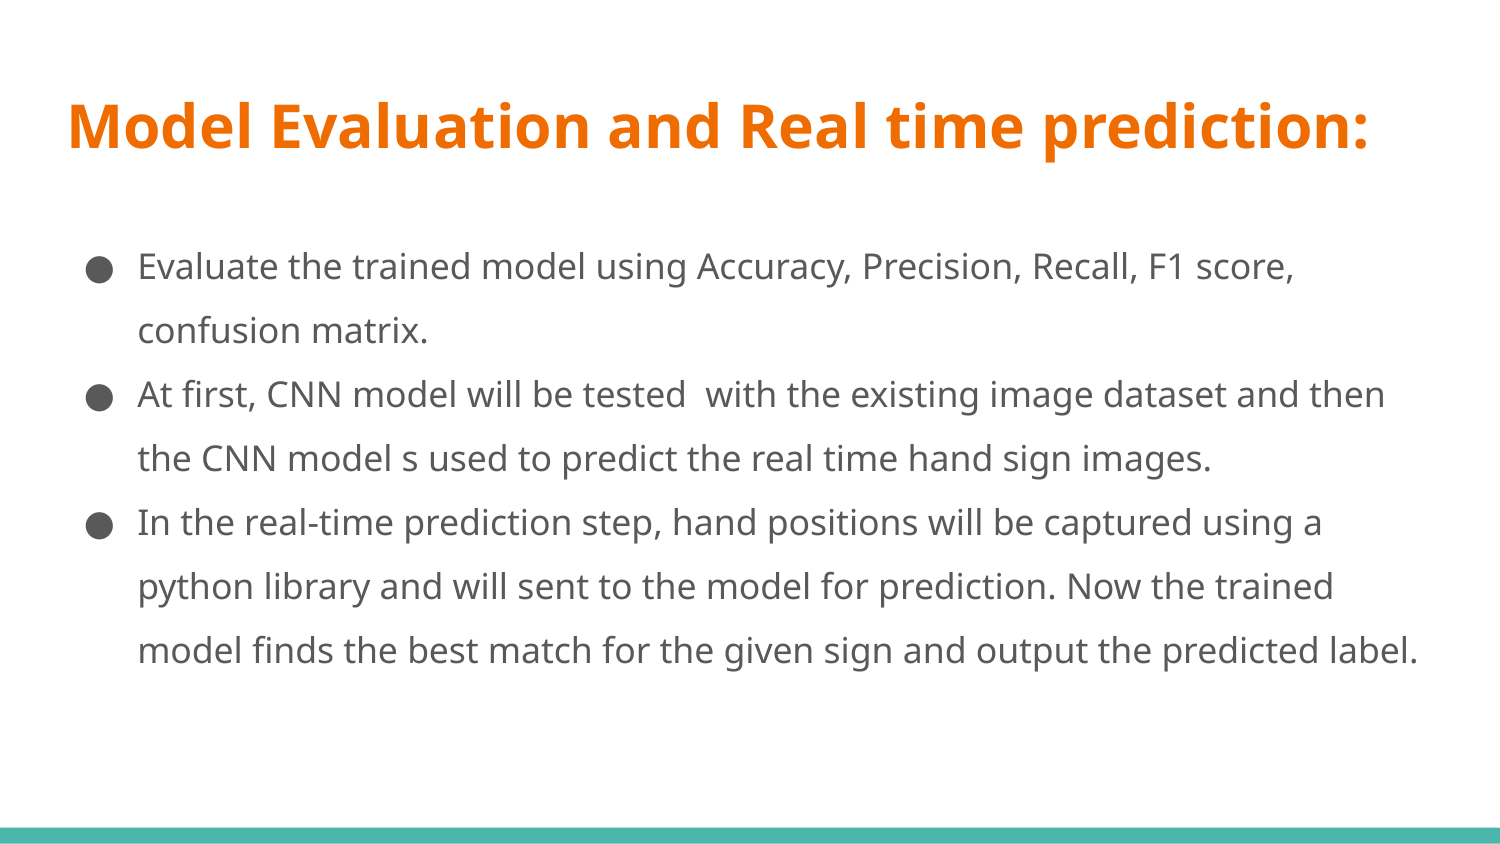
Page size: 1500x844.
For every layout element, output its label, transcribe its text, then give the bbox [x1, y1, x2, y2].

list Evaluate the trained model using Accuracy, Precision, Recall, F1 score, confusion matrix. At first, CNN model will be tested with the existing image dataset and then the CNN model s used to predict the real time hand sign images. In the real-time prediction step, hand positions will be captured using a python library and will sent to the model for prediction. Now the trained model finds the best match for the given sign and output the predicted label. [51, 207, 1449, 752]
title Model Evaluation and Real time prediction: [51, 72, 1449, 189]
